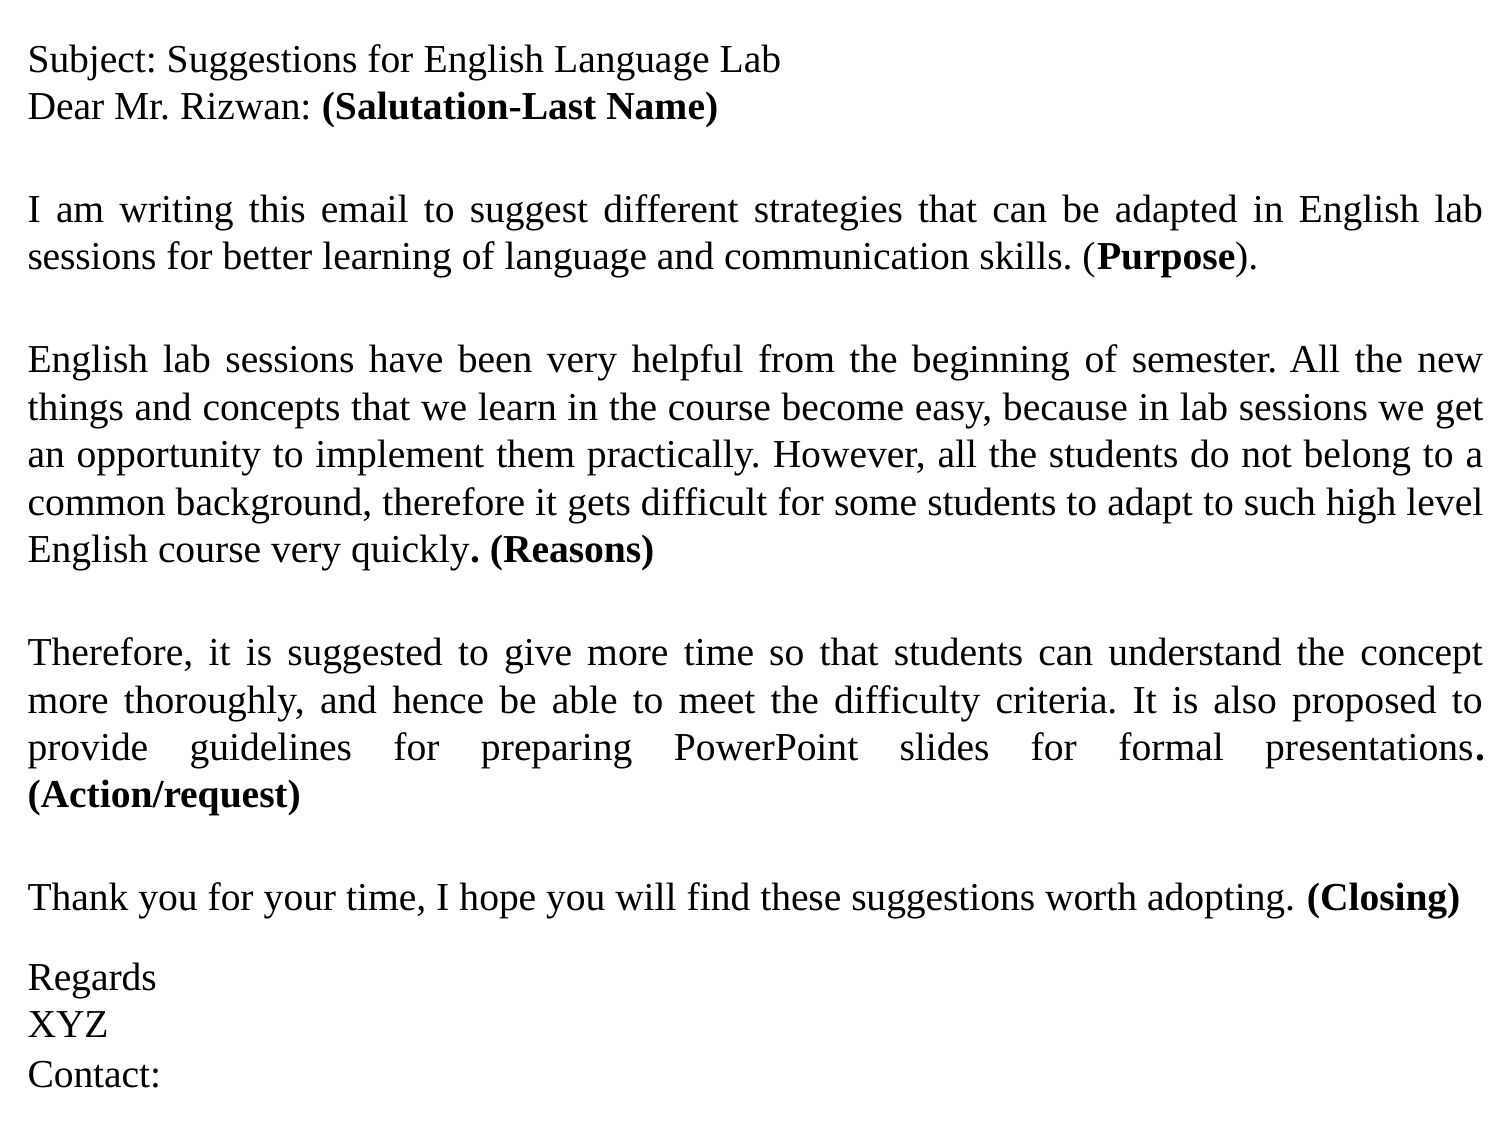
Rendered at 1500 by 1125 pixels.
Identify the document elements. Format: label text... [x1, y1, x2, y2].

list Subject: Suggestions for English Language Lab Dear Mr. Rizwan: (Salutation-Last Name) I am writing this email to suggest different strategies that can be adapted in English lab sessions for better learning of language and communication skills. (Purpose). English lab sessions have been very helpful from the beginning of semester. All the new things and concepts that we learn in the course become easy, because in lab sessions we get an opportunity to implement them practically. However, all the students do not belong to a common background, therefore it gets difficult for some students to adapt to such high level English course very quickly. (Reasons) Therefore, it is suggested to give more time so that students can understand the concept more thoroughly, and hence be able to meet the difficulty criteria. It is also proposed to provide guidelines for preparing PowerPoint slides for formal presentations. (Action/request) Thank you for your time, I hope you will find these suggestions worth adopting. (Closing) Regards XYZ Contact: [12, 24, 1500, 1125]
